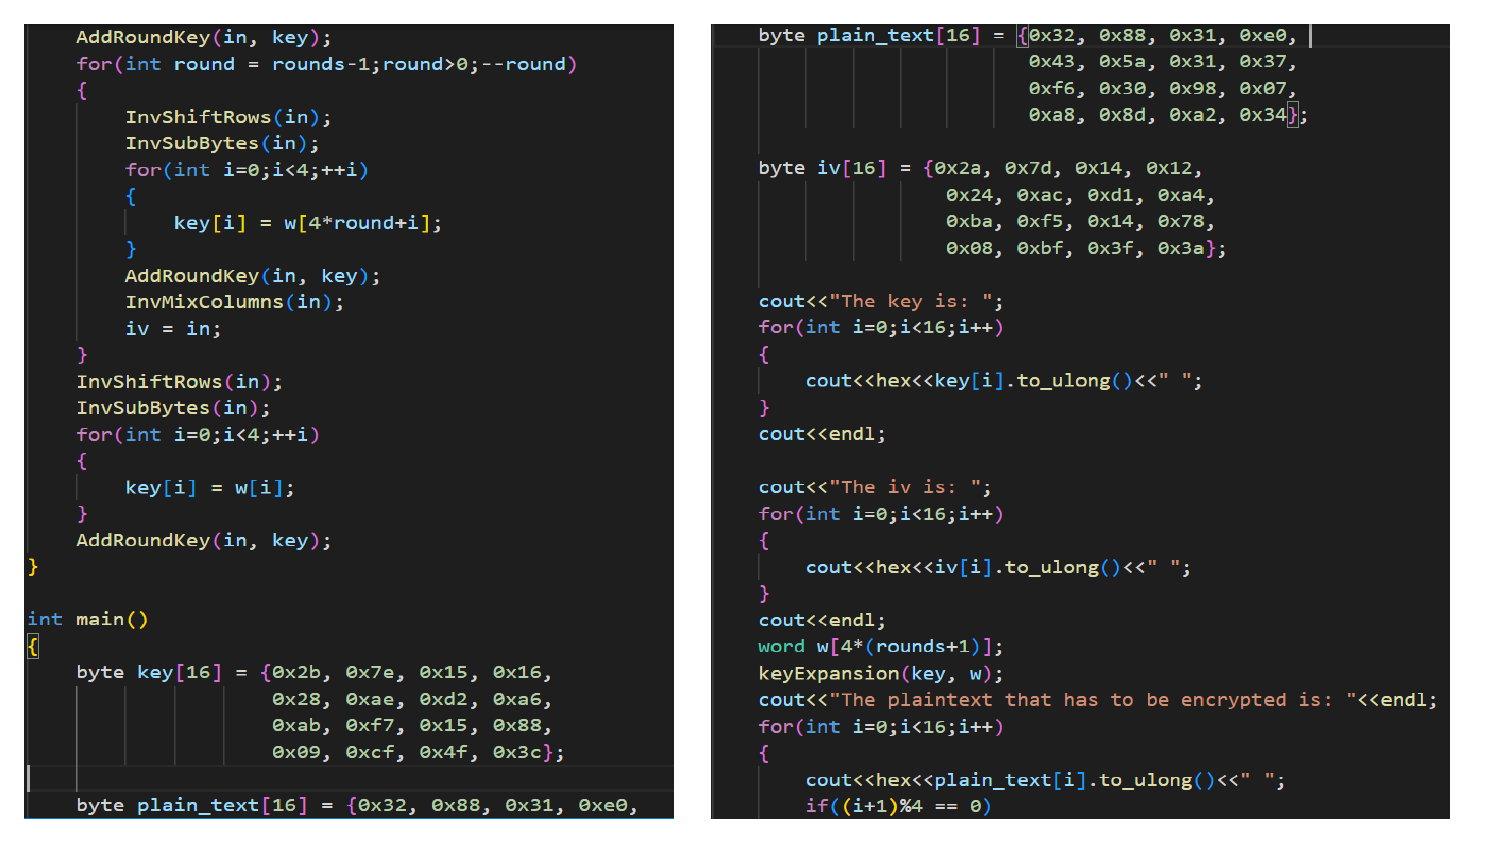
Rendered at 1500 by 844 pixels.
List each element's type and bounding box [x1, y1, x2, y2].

picture [710, 24, 1450, 819]
picture [24, 24, 674, 819]
